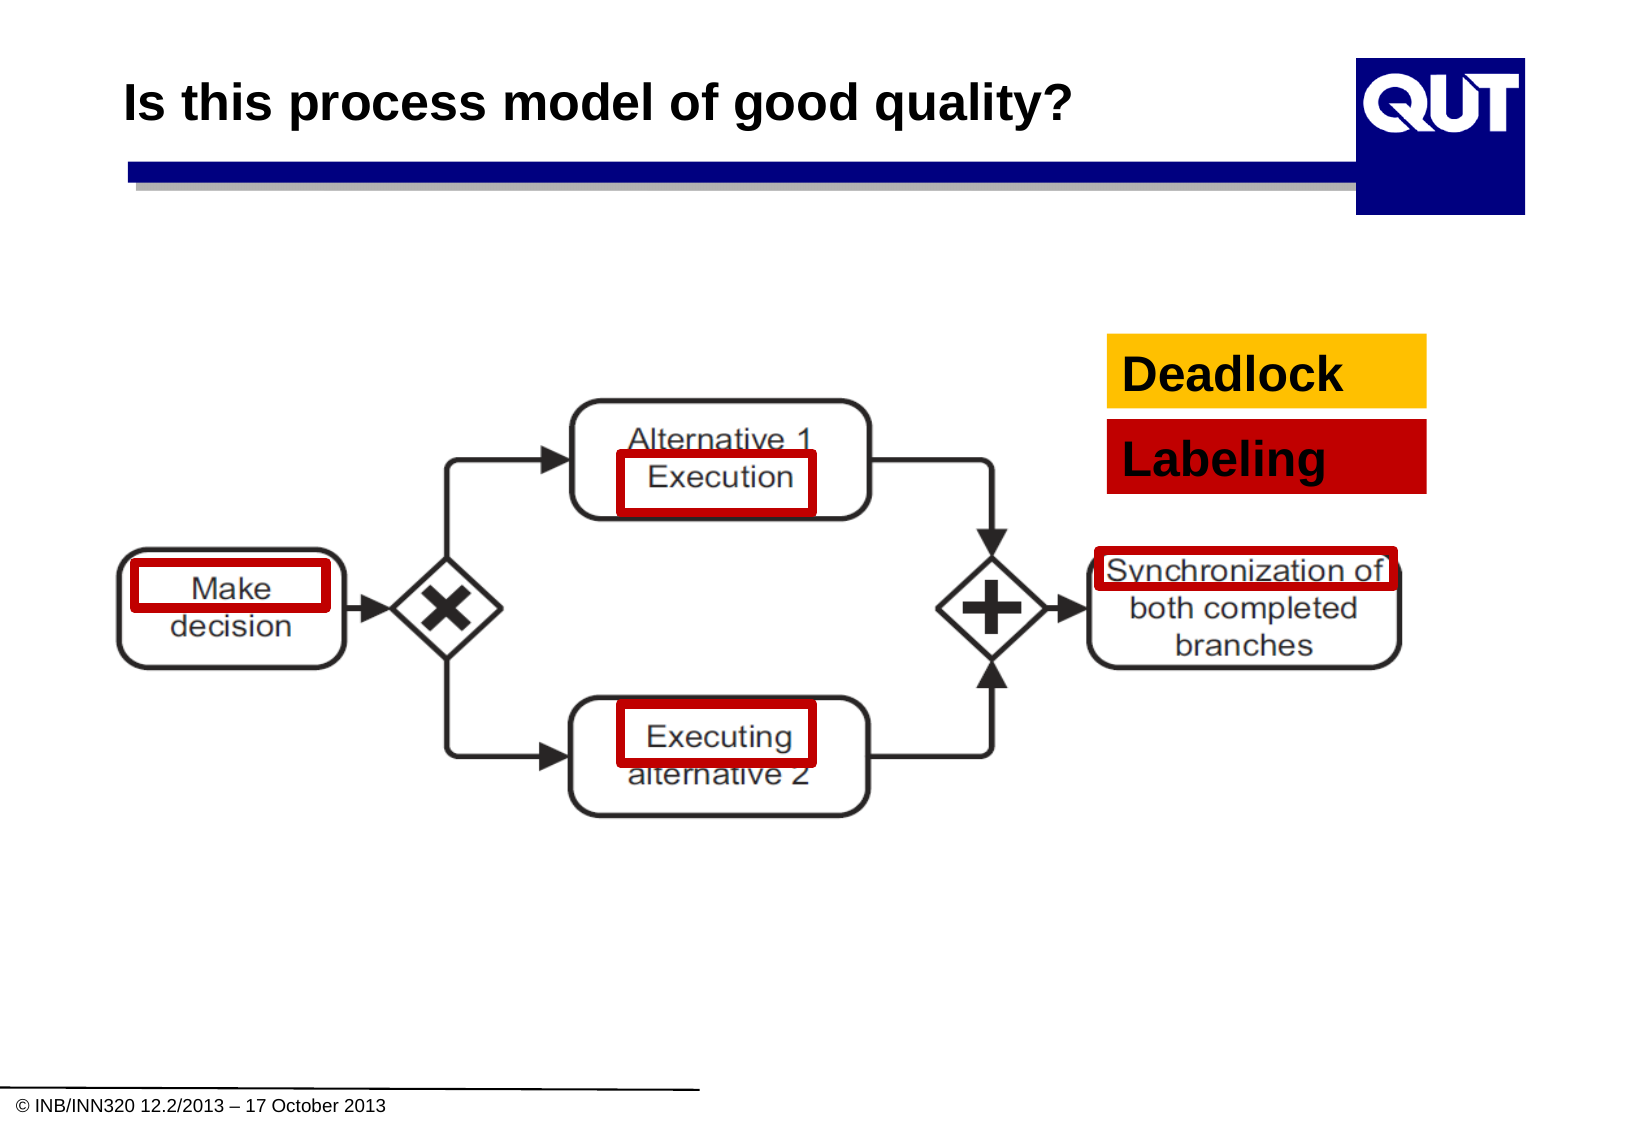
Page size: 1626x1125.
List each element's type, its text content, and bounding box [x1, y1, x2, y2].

text_box Deadlock [1106, 333, 1427, 337]
picture [82, 337, 1427, 847]
title Is this process model of good quality? [108, 60, 1301, 161]
picture [1356, 58, 1526, 215]
